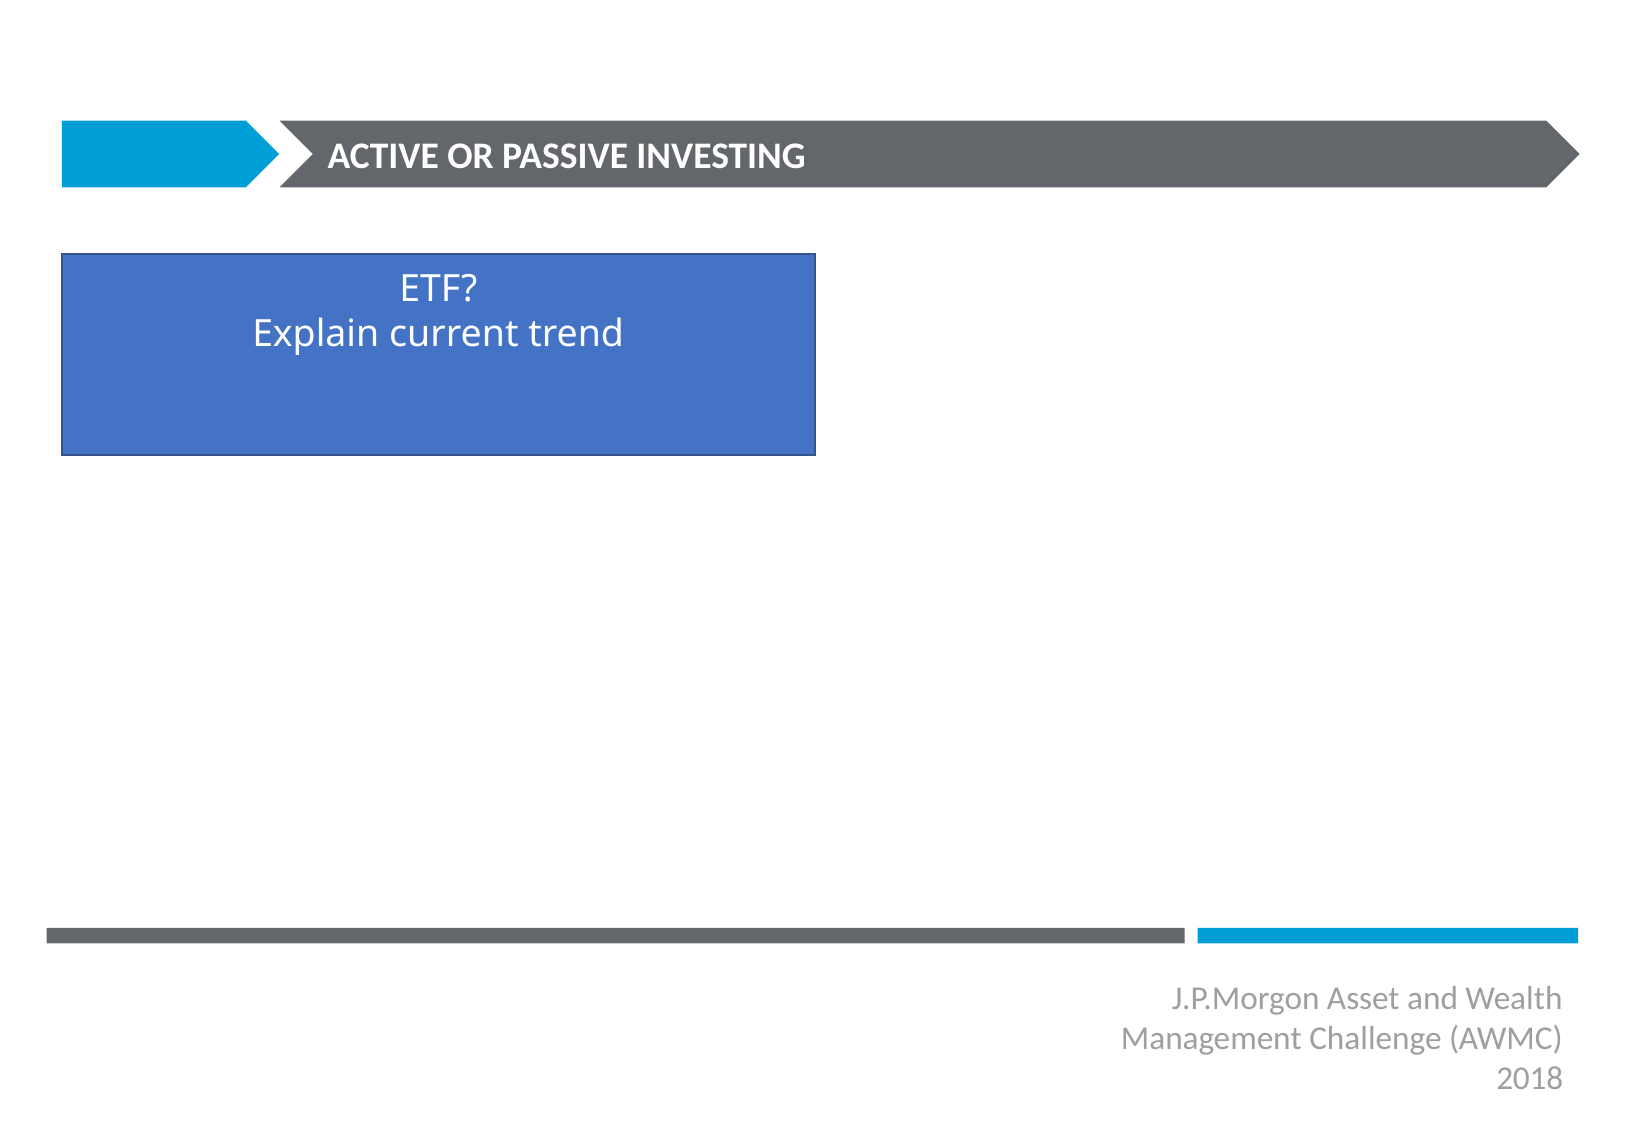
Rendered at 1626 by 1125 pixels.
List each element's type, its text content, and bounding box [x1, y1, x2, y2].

slide_number J.P.Morgon Asset and Wealth Management Challenge (AWMC) 2018 [1071, 975, 1579, 1096]
text_box [60, 119, 281, 189]
text_box ETF? Explain current trend [61, 253, 816, 456]
text_box ACTIVE OR PASSIVE INVESTING [276, 119, 1582, 189]
